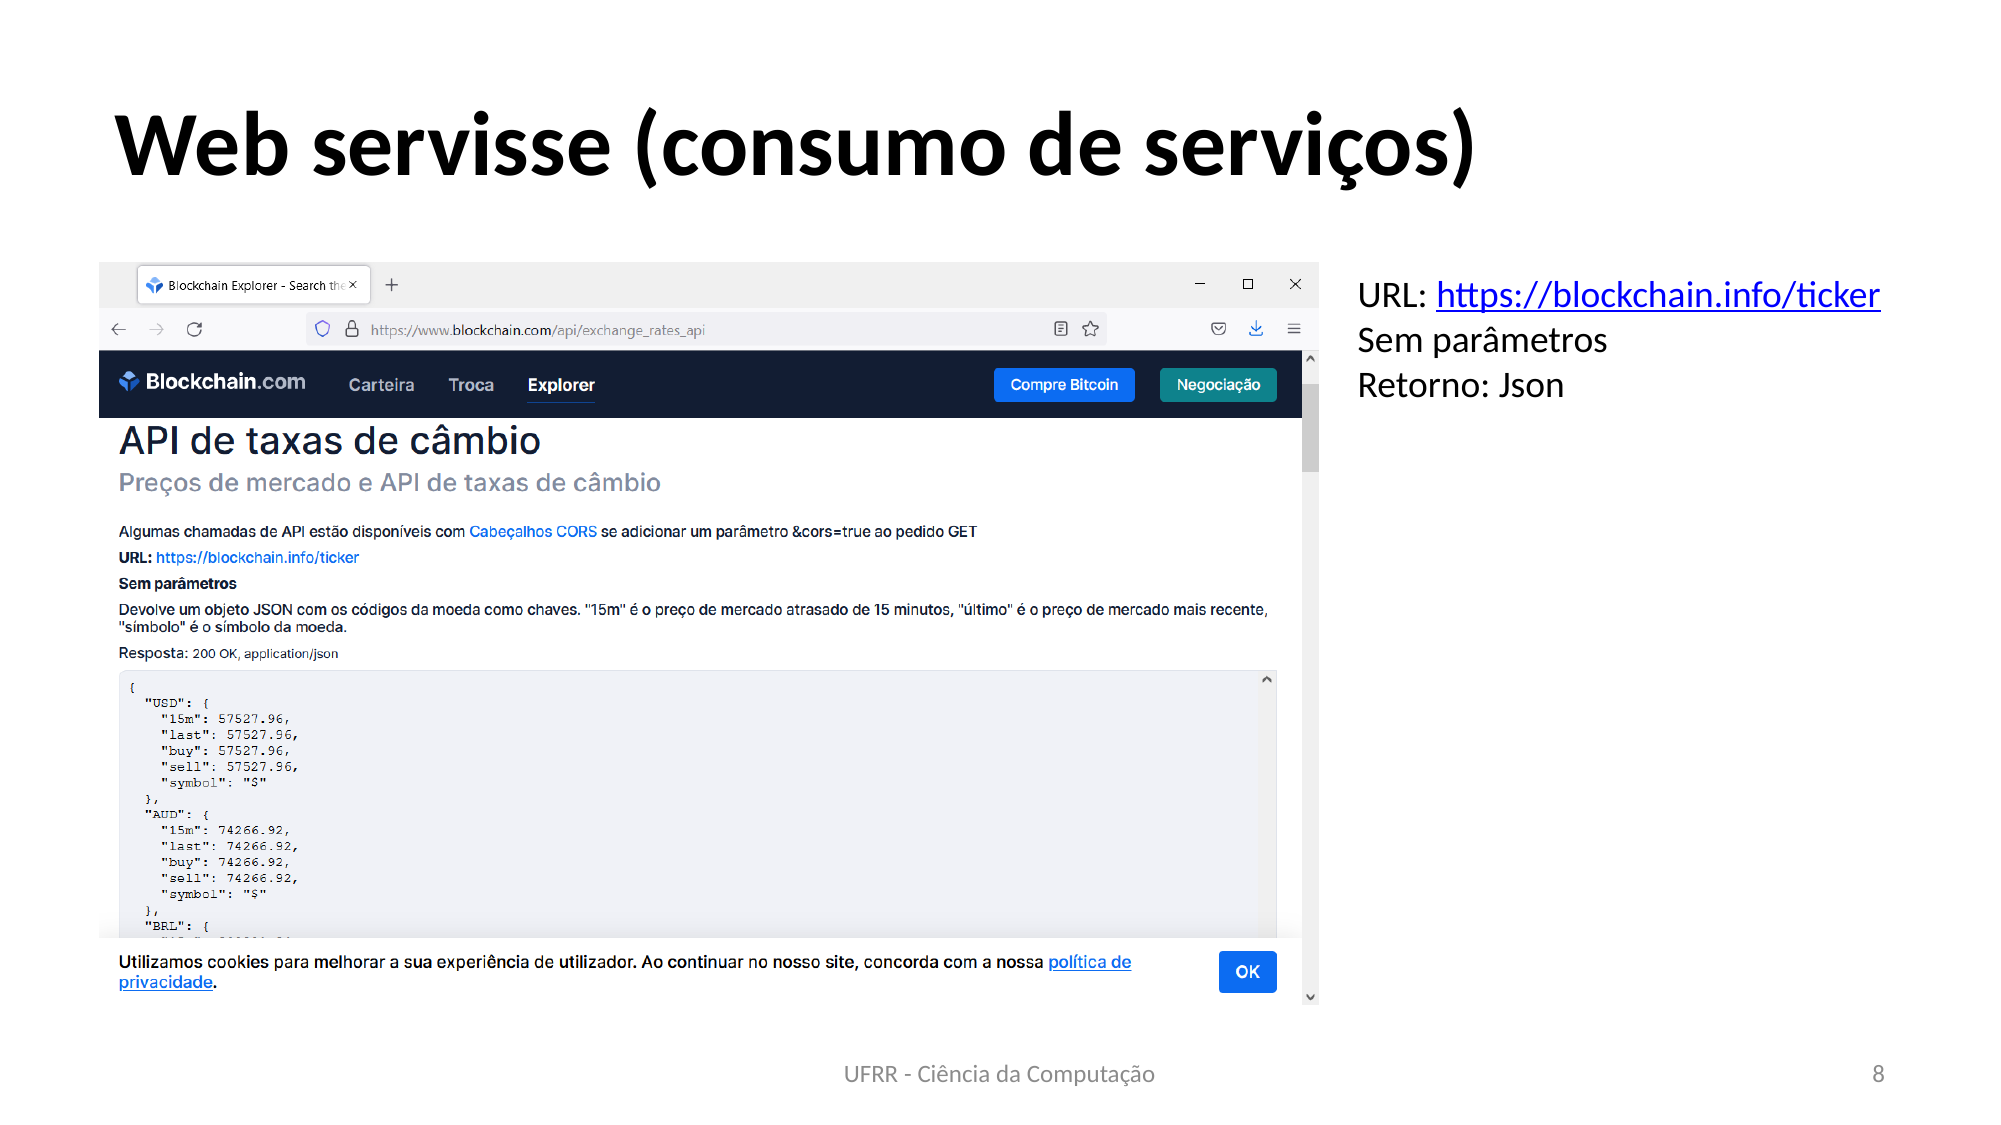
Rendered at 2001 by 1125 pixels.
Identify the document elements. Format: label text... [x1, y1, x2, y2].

slide_number 8 [1433, 1042, 1900, 1103]
title Web servisse (consumo de serviços) [99, 45, 1900, 233]
text_box URL: https://blockchain.info/ticker Sem parâmetros Retorno: Json [1342, 262, 1896, 413]
footer UFRR - Ciência da Computação [683, 1042, 1317, 1103]
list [99, 262, 1319, 1006]
